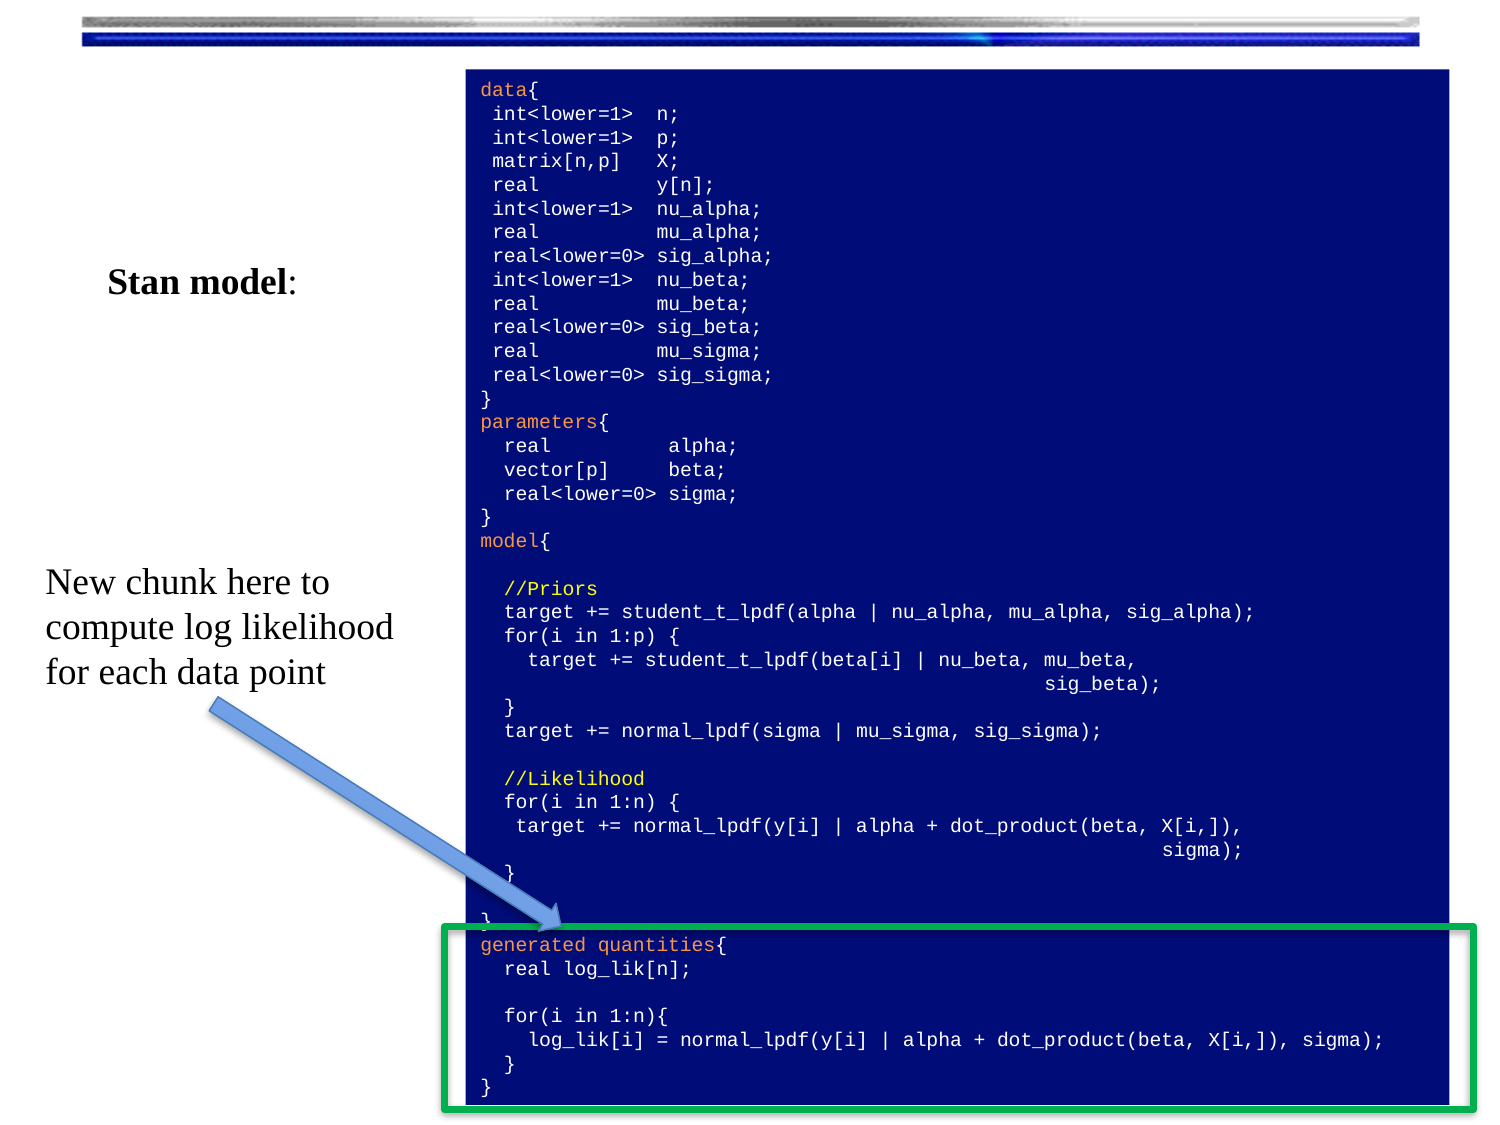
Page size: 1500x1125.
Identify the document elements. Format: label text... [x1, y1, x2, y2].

text_box data{ int<lower=1> n; int<lower=1> p; matrix[n,p] X; real y[n]; int<lower=1> nu_alpha; real mu_alpha; real<lower=0> sig_alpha; int<lower=1> nu_beta; real mu_beta; real<lower=0> sig_beta; real mu_sigma; real<lower=0> sig_sigma; } parameters{ real alpha; vector[p] beta; real<lower=0> sigma; } model{ //Priors target += student_t_lpdf(alpha | nu_alpha, mu_alpha, sig_alpha); for(i in 1:p) { target += student_t_lpdf(beta[i] | nu_beta, mu_beta, sig_beta); } target += normal_lpdf(sigma | mu_sigma, sig_sigma); //Likelihood for(i in 1:n) { target += normal_lpdf(y[i] | alpha + dot_product(beta, X[i,]), sigma); } } generated quantities{ real log_lik[n]; for(i in 1:n){ log_lik[i] = normal_lpdf(y[i] | alpha + dot_product(beta, X[i,]), sigma); } } [465, 69, 1450, 925]
text_box Stan model: [92, 249, 367, 310]
picture [79, 12, 1426, 52]
text_box New chunk here to compute log likelihood for each data point [30, 549, 429, 700]
text_box [444, 926, 1474, 1110]
text_box [208, 696, 562, 932]
